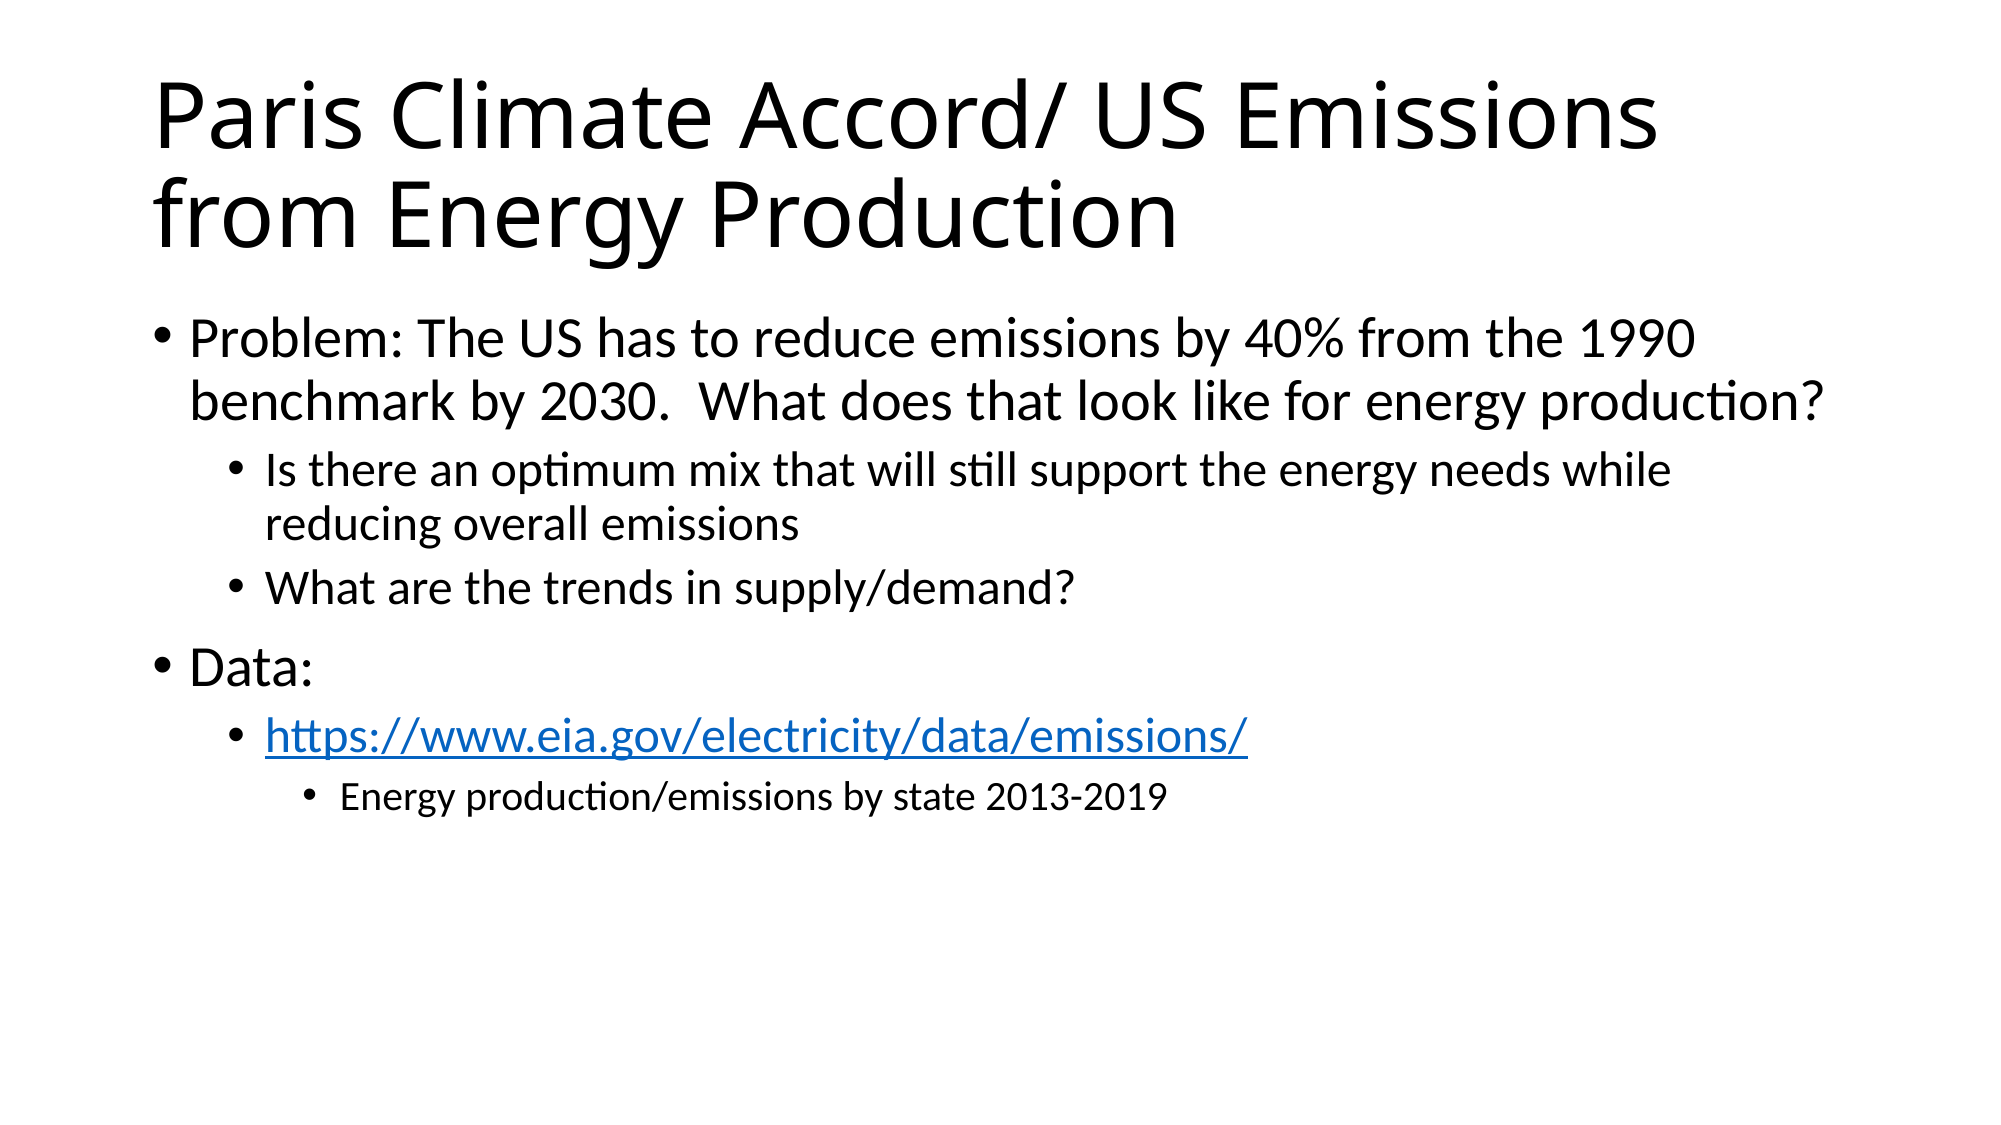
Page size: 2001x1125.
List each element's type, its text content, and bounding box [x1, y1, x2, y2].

title Paris Climate Accord/ US Emissions from Energy Production [137, 59, 1863, 278]
list Problem: The US has to reduce emissions by 40% from the 1990 benchmark by 2030. What does that look like for energy production? Is there an optimum mix that will still support the energy needs while reducing overall emissions What are the trends in supply/demand? Data: https://www.eia.gov/electricity/data/emissions/ Energy production/emissions by state 2013-2019 [137, 299, 1863, 1014]
